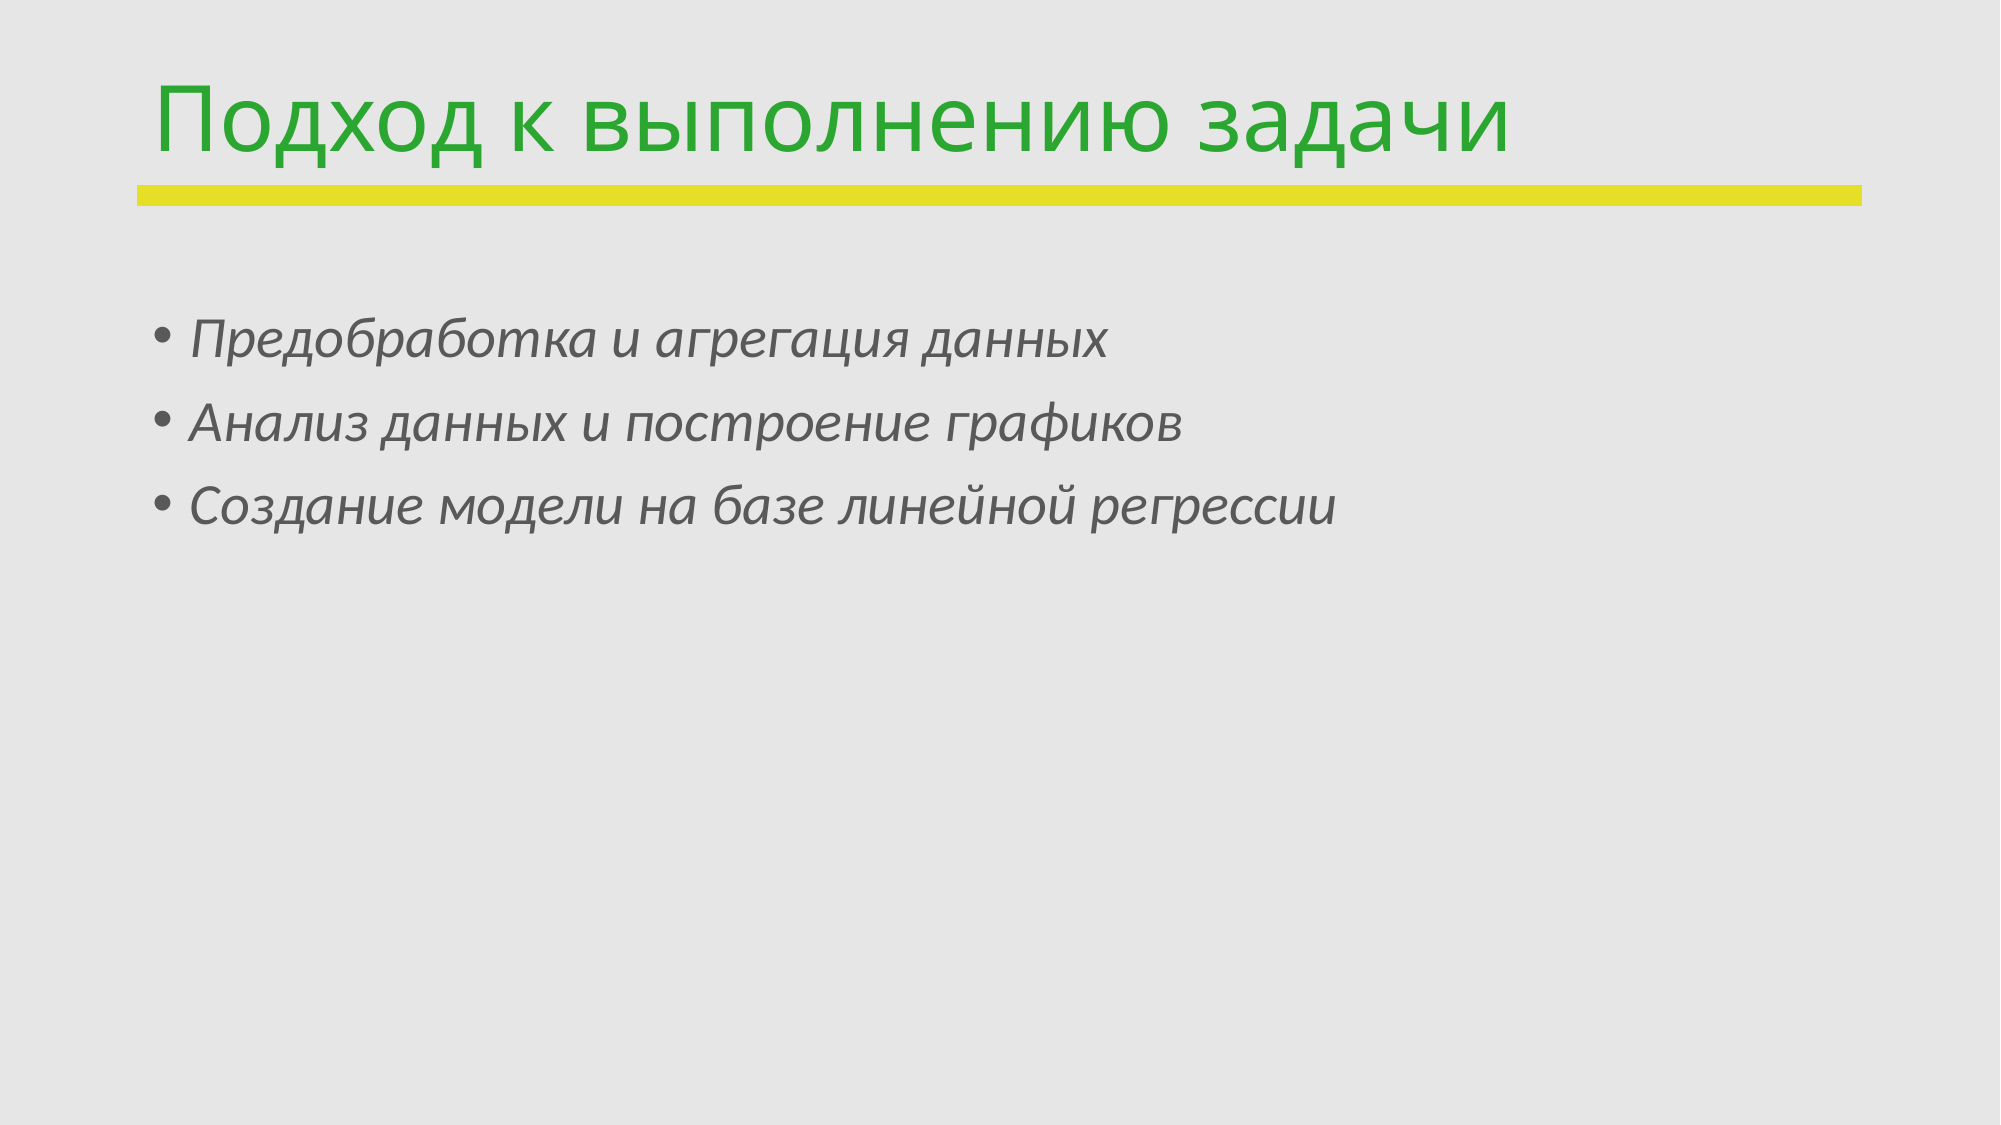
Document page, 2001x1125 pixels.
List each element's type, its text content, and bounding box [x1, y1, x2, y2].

title Подход к выполнению задачи [137, 59, 1863, 184]
list Предобработка и агрегация данных Анализ данных и построение графиков Создание модели на базе линейной регрессии [137, 299, 1863, 1014]
